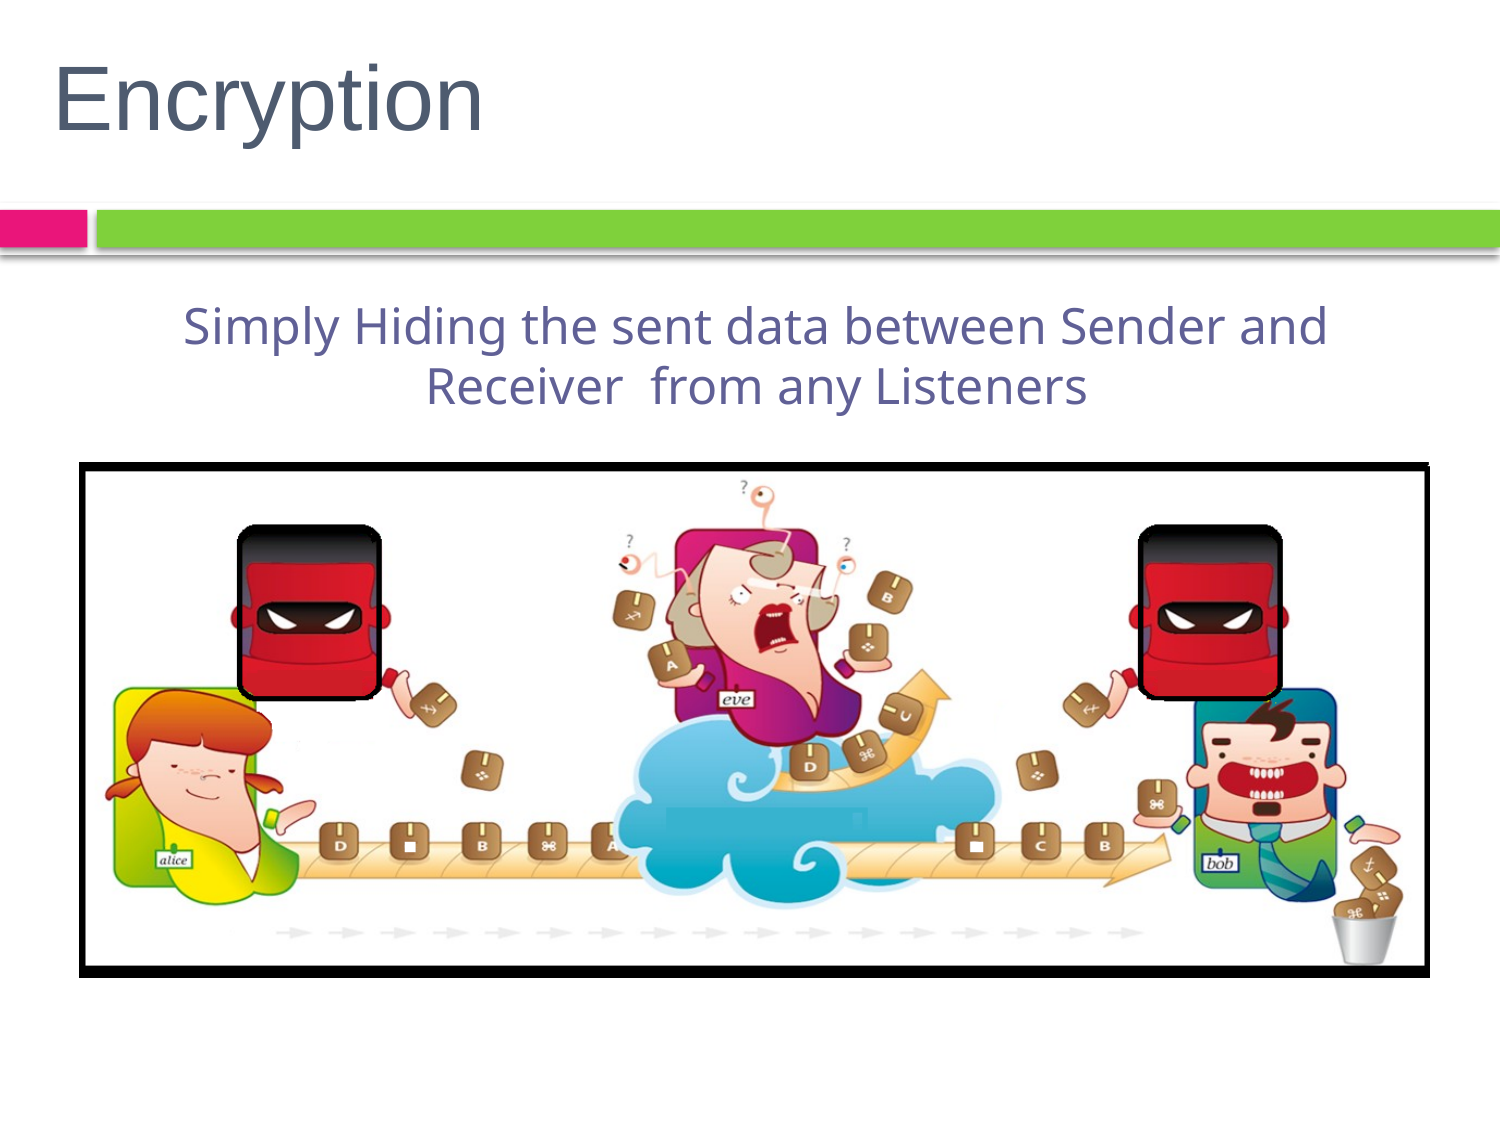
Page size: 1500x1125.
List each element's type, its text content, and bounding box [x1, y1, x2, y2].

picture [79, 462, 1431, 976]
title Encryption [37, 0, 1388, 188]
text_box Simply Hiding the sent data between Sender and Receiver from any Listeners [124, 287, 1390, 423]
